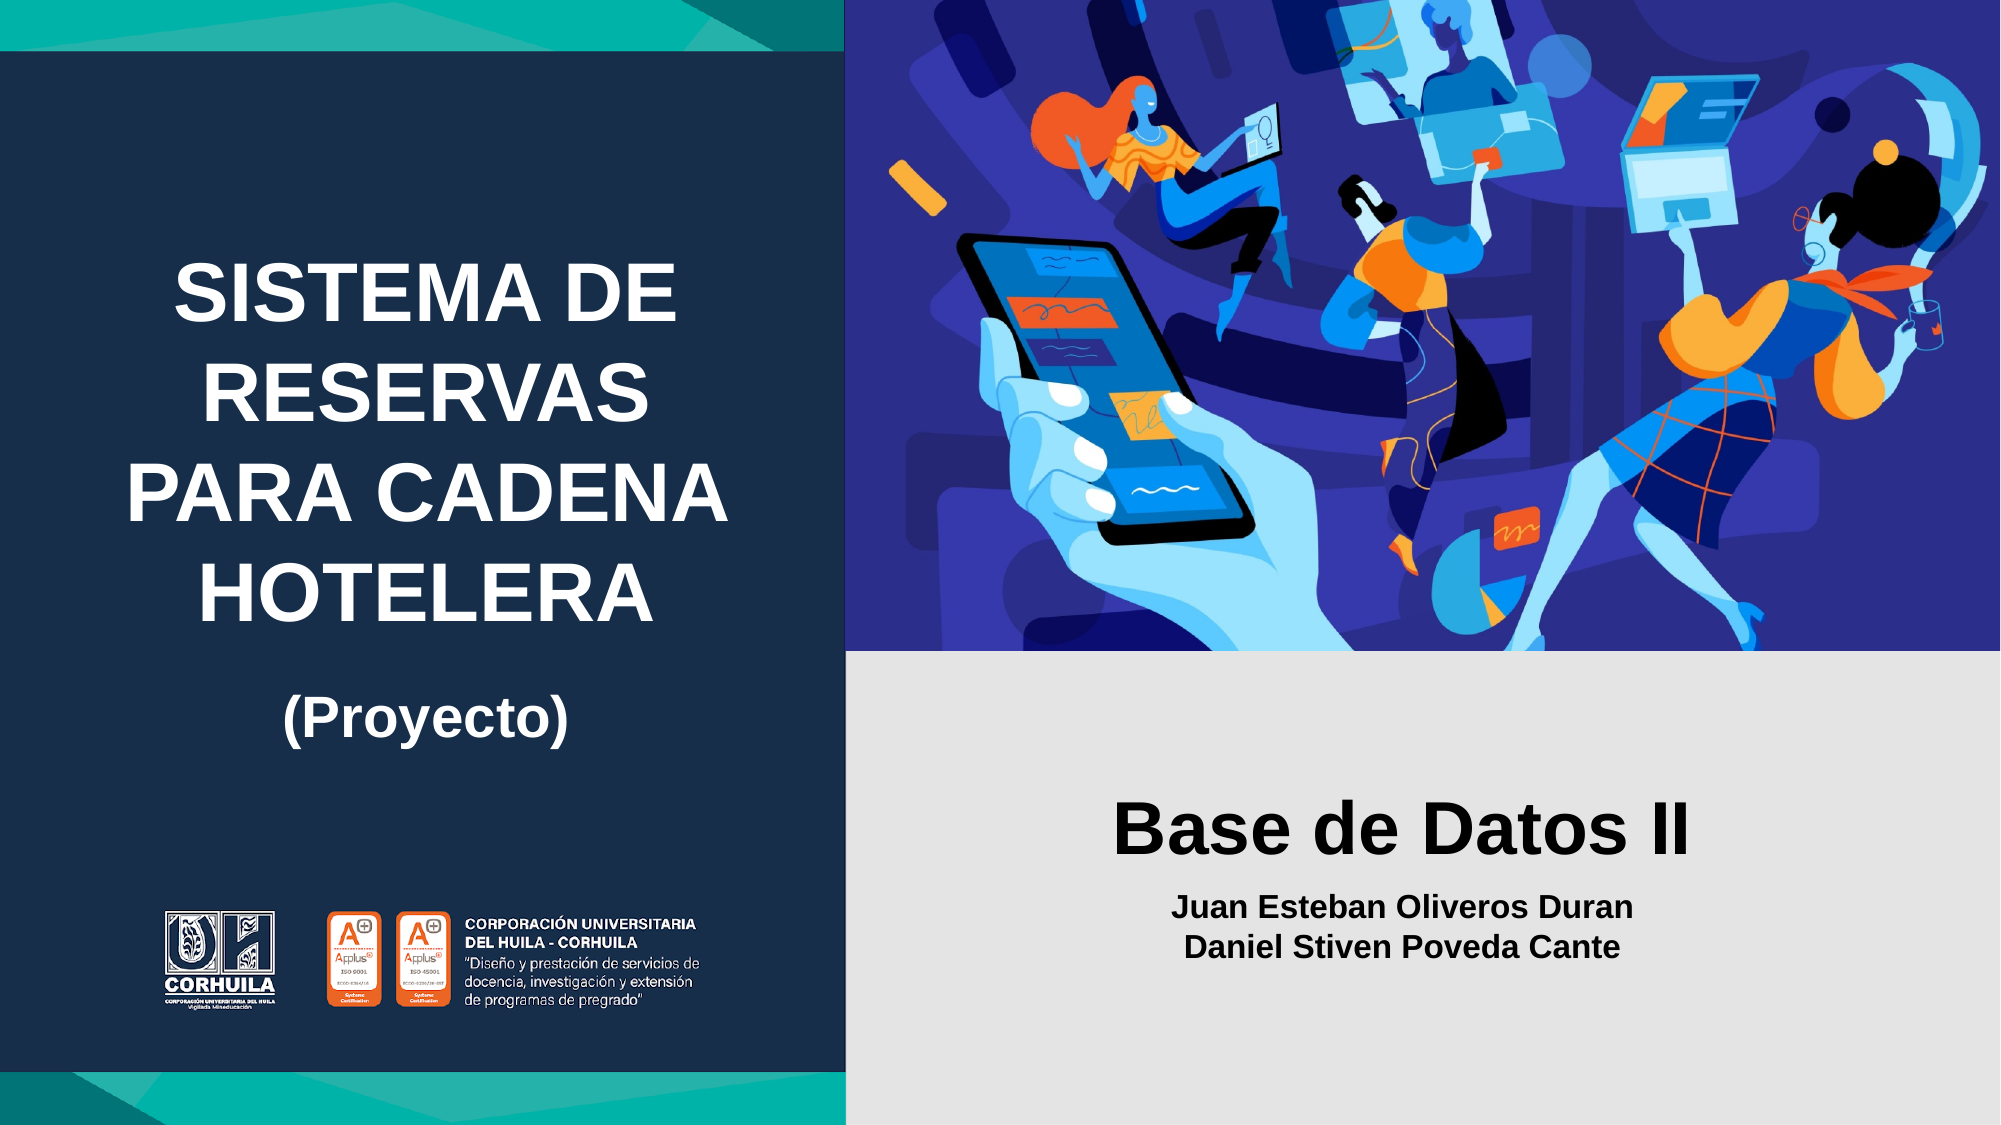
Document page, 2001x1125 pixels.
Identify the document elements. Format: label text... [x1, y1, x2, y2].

text_box (Proyecto) [255, 672, 598, 757]
text_box Base de Datos II [1066, 771, 1740, 877]
picture [0, 0, 2001, 1125]
text_box Juan Esteban Oliveros Duran Daniel Stiven Poveda Cante [995, 877, 1810, 973]
text_box SISTEMA DE RESERVAS PARA CADENA HOTELERA [63, 231, 790, 646]
